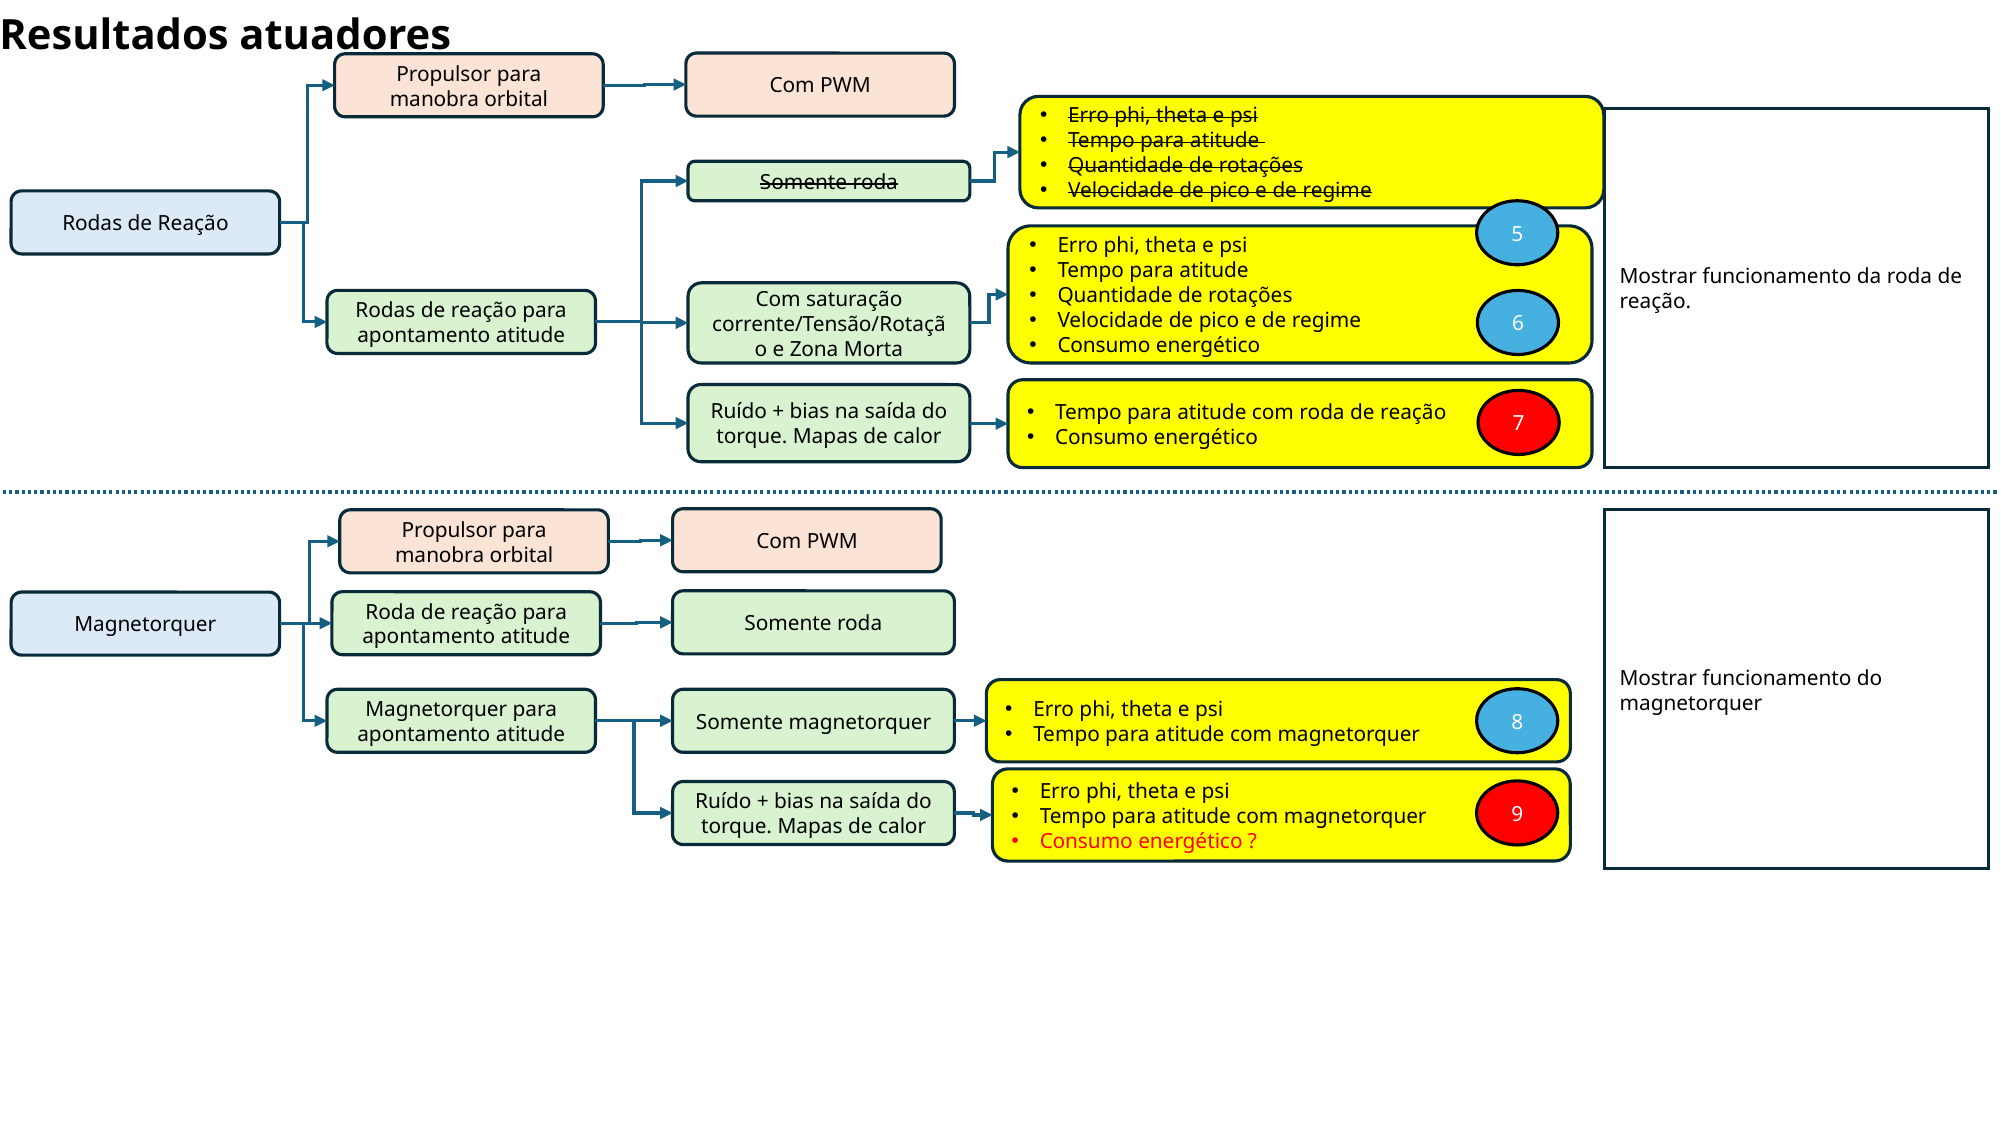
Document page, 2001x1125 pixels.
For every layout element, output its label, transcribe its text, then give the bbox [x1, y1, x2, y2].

text_box 7 [1476, 388, 1561, 457]
text_box Magnetorquer [9, 590, 279, 657]
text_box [279, 540, 341, 625]
text_box Rodas de Reação [9, 189, 279, 256]
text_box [279, 84, 336, 223]
text_box Mostrar funcionamento do magnetorquer [1603, 508, 1990, 870]
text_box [594, 180, 689, 321]
text_box Erro phi, theta e psi Tempo para atitude Quantidade de rotações Velocidade de pico e de regime Consumo energético [1006, 224, 1594, 365]
text_box Com PWM [684, 51, 957, 118]
text_box 9 [1474, 779, 1560, 847]
text_box Magnetorquer para apontamento atitude [325, 687, 598, 754]
text_box Ruído + bias na saída do torque. Mapas de calor [670, 779, 956, 847]
text_box Resultados atuadores [0, 0, 467, 65]
text_box Somente magnetorquer [670, 687, 956, 754]
text_box Roda de reação para apontamento atitude [330, 590, 603, 657]
text_box Com PWM [671, 507, 943, 574]
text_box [969, 293, 1009, 324]
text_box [279, 221, 328, 323]
text_box Com saturação corrente/Tensão/Rotação e Zona Morta [689, 281, 972, 365]
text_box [969, 151, 1021, 182]
text_box Somente roda [670, 589, 956, 656]
text_box Ruído + bias na saída do torque. Mapas de calor [686, 382, 972, 464]
text_box Mostrar funcionamento da roda de reação. [1603, 107, 1990, 469]
text_box Propulsor para manobra orbital [333, 52, 605, 119]
text_box Erro phi, theta e psi Tempo para atitude Quantidade de rotações Velocidade de pico e de regime [1018, 94, 1606, 210]
text_box Erro phi, theta e psi Tempo para atitude com magnetorquer [984, 678, 1572, 764]
text_box Propulsor para manobra orbital [338, 508, 610, 575]
text_box 8 [1475, 687, 1560, 755]
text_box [953, 812, 994, 816]
text_box Somente roda [686, 159, 972, 203]
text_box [594, 321, 689, 424]
text_box Rodas de reação para apontamento atitude [325, 288, 594, 356]
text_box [279, 625, 328, 722]
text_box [594, 720, 674, 814]
text_box 6 [1475, 288, 1561, 357]
text_box Tempo para atitude com roda de reação Consumo energético [1006, 378, 1594, 470]
text_box Erro phi, theta e psi Tempo para atitude com magnetorquer Consumo energético ? [990, 767, 1572, 863]
text_box 5 [1475, 199, 1560, 267]
